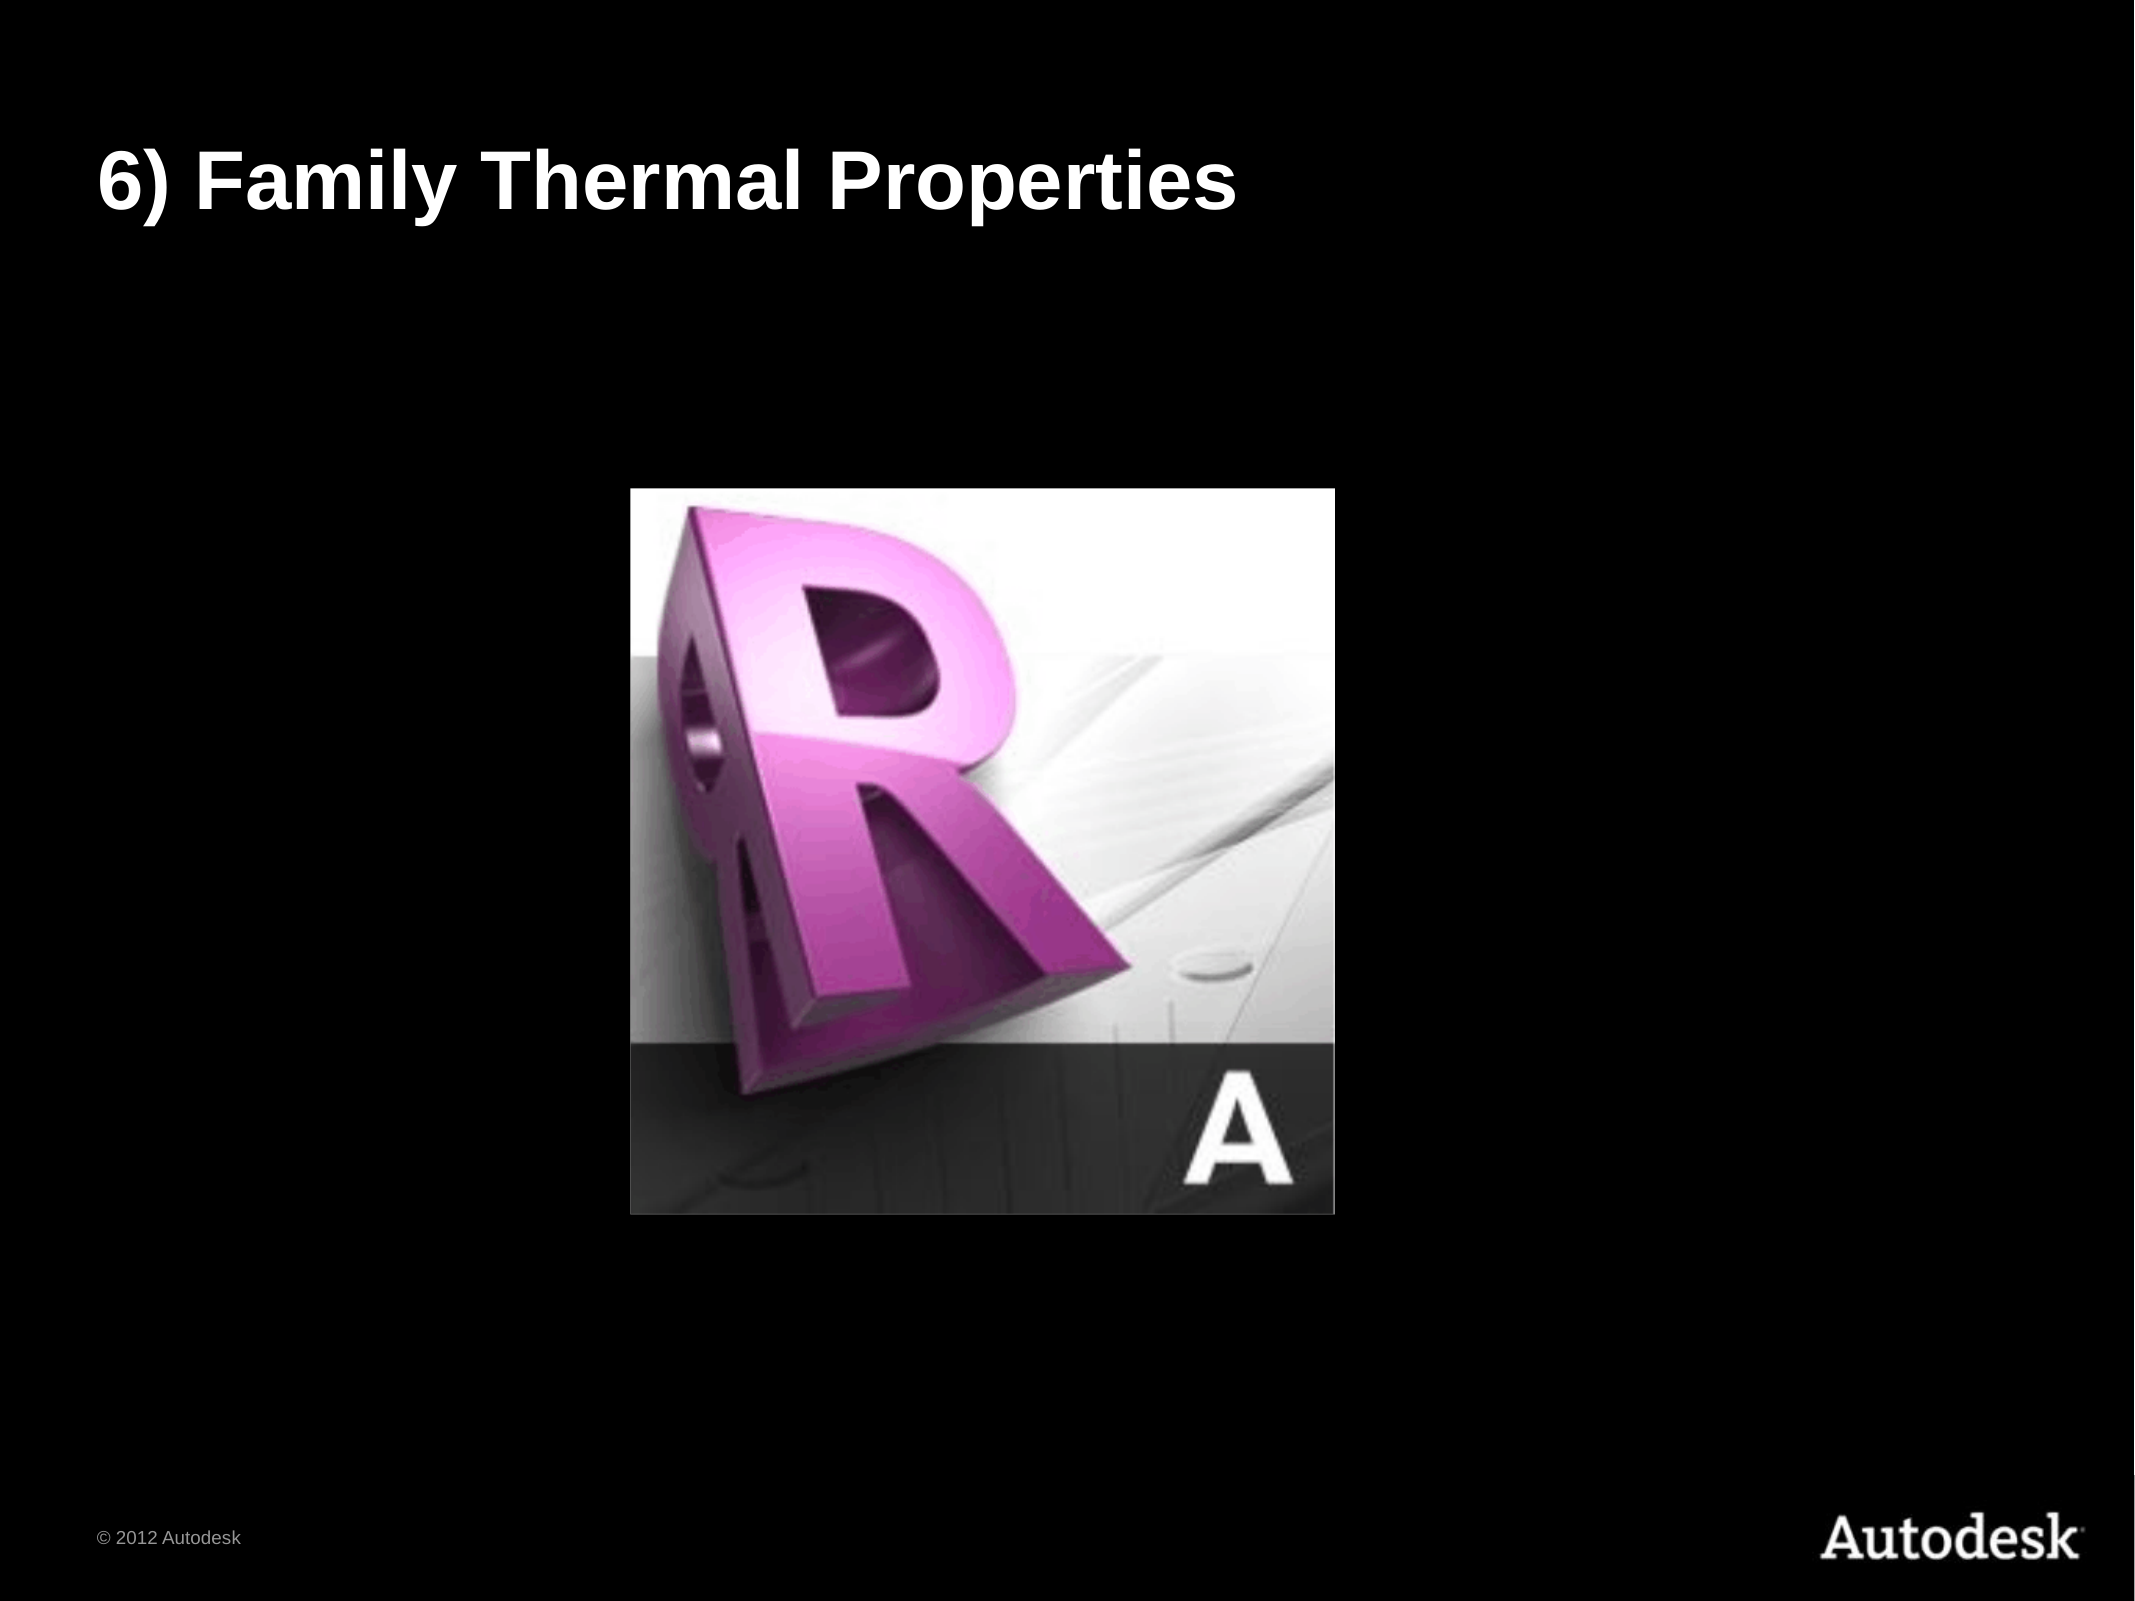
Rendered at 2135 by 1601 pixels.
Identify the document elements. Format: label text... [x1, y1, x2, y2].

picture [629, 487, 1335, 1217]
title 6) Family Thermal Properties [96, 59, 2028, 293]
picture [0, 1475, 2135, 1601]
